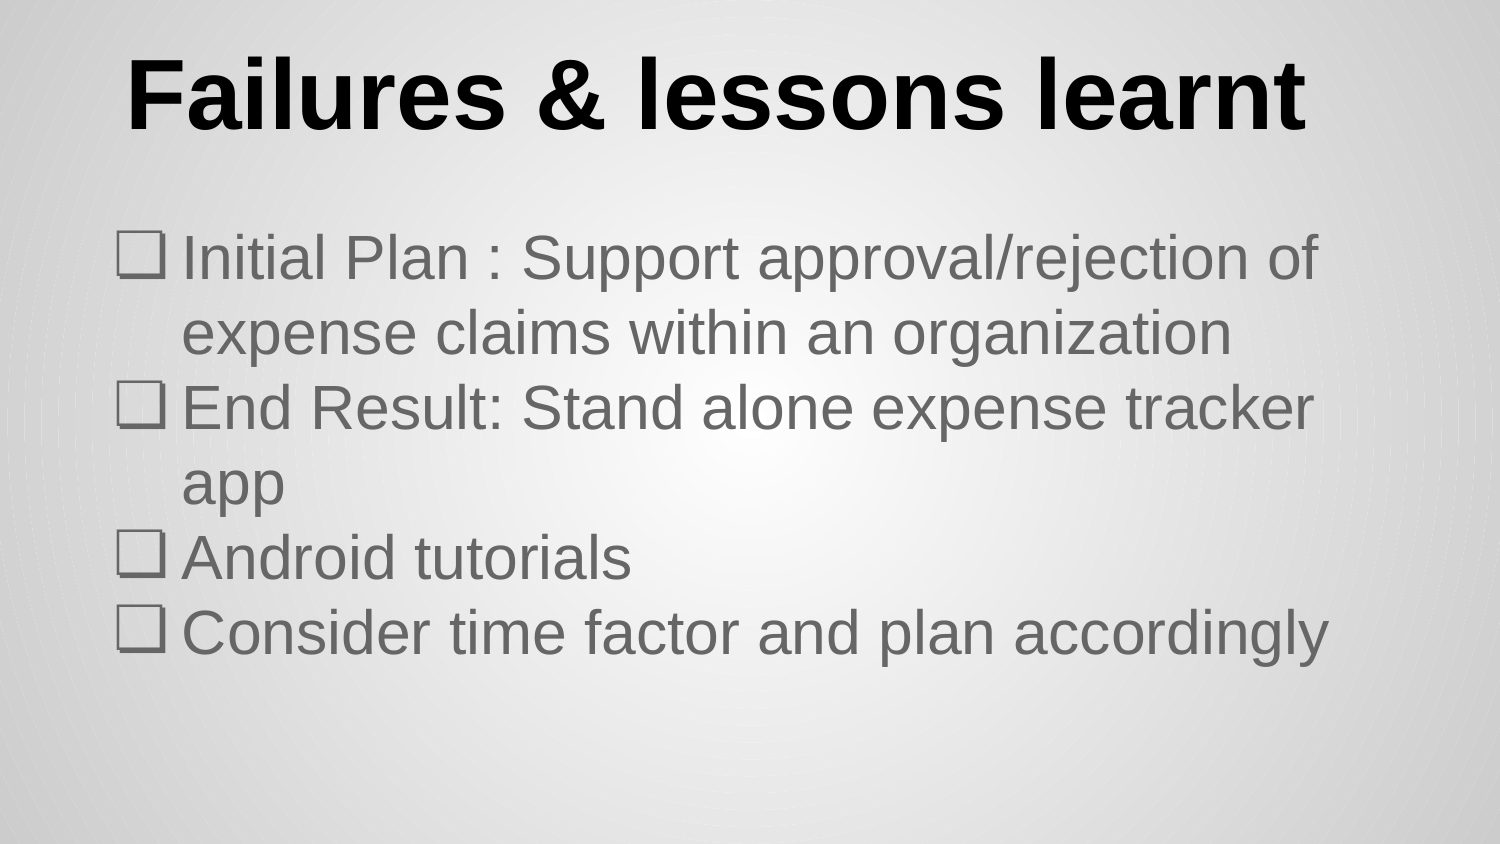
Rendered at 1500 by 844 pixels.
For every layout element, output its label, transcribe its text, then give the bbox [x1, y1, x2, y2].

title Failures & lessons learnt [78, 16, 1354, 165]
subtitle Initial Plan : Support approval/rejection of expense claims within an organization End Result: Stand alone expense tracker app Android tutorials Consider time factor and plan accordingly [91, 202, 1367, 814]
